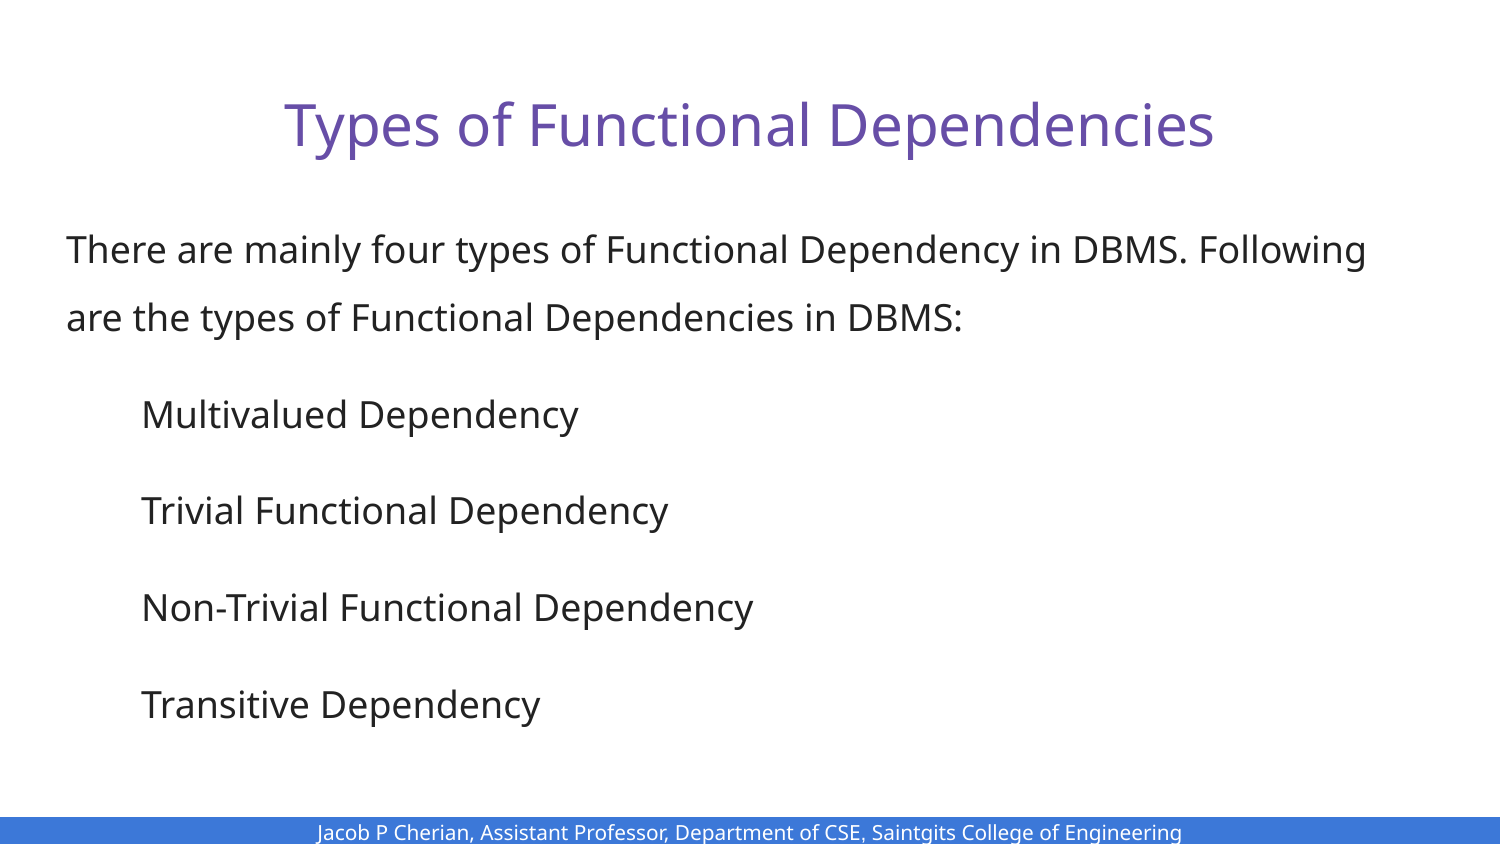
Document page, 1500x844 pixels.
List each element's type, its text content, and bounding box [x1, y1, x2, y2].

title Types of Functional Dependencies [51, 72, 1449, 167]
list There are mainly four types of Functional Dependency in DBMS. Following are the types of Functional Dependencies in DBMS: Multivalued Dependency Trivial Functional Dependency Non-Trivial Functional Dependency Transitive Dependency [51, 189, 1449, 794]
